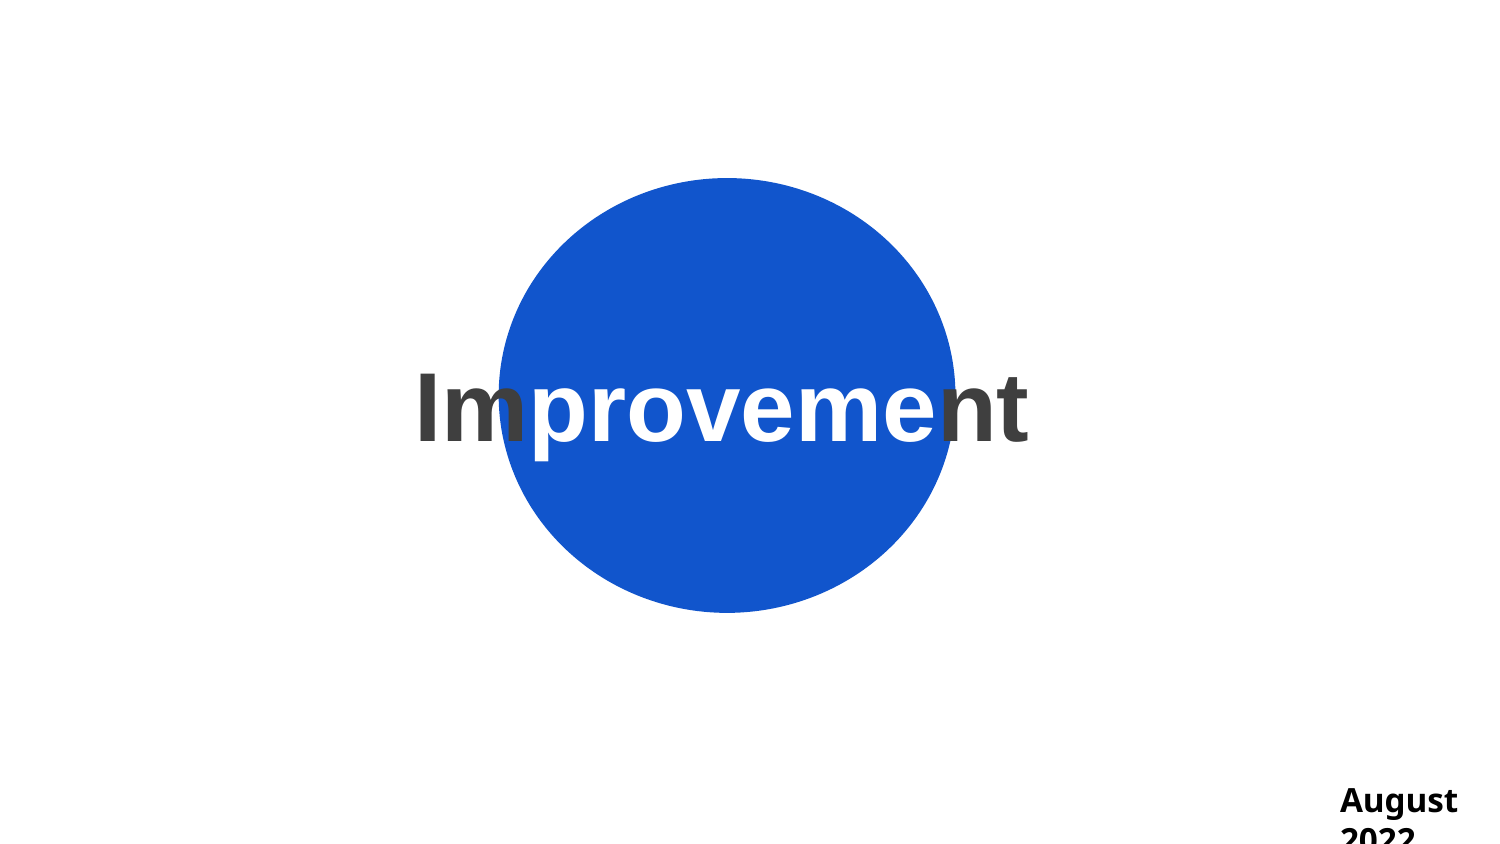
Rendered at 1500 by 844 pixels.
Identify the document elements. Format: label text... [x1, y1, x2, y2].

text_box [515, 477, 939, 613]
text_box Improvement [314, 328, 1130, 477]
text_box August 2022 [1324, 764, 1488, 844]
text_box [509, 178, 945, 328]
